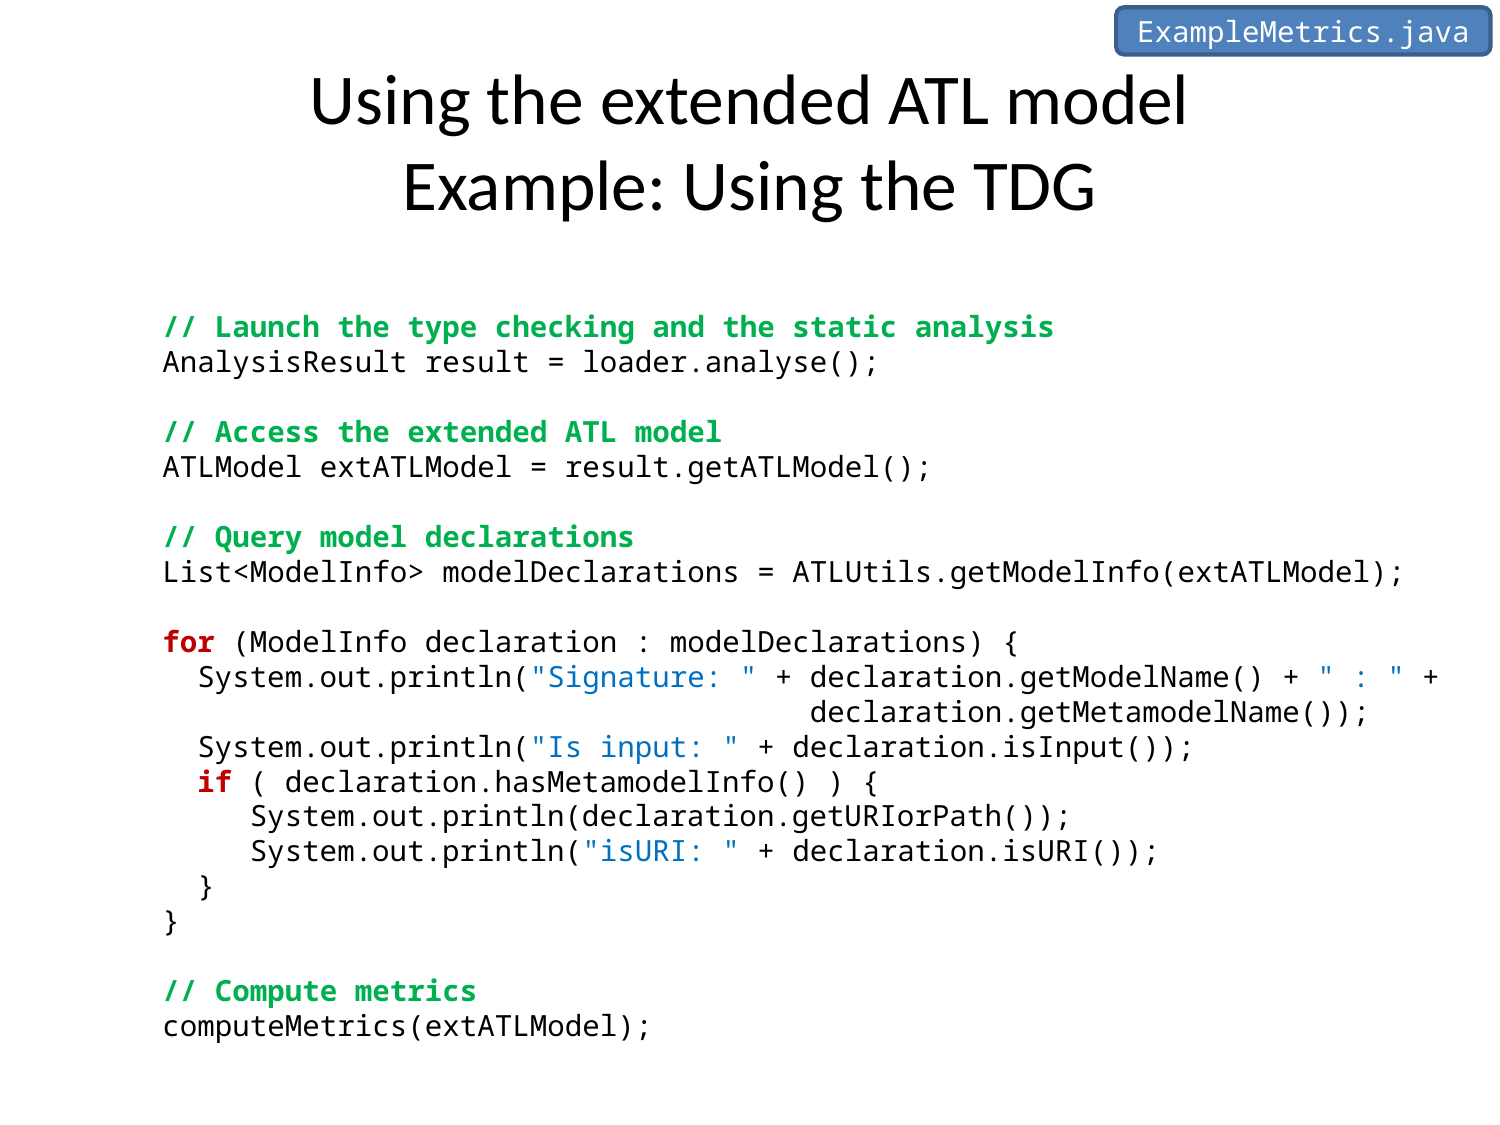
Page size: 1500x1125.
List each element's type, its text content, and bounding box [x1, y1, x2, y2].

text_box ExampleMetrics.java [1114, 5, 1493, 57]
title Using the extended ATL model Example: Using the TDG [75, 45, 1425, 233]
text_box // Launch the type checking and the static analysis AnalysisResult result = loader.analyse(); // Access the extended ATL model ATLModel extATLModel = result.getATLModel(); // Query model declarations List<ModelInfo> modelDeclarations = ATLUtils.getModelInfo(extATLModel); for (ModelInfo declaration : modelDeclarations) { System.out.println("Signature: " + declaration.getModelName() + " : " + declaration.getMetamodelName()); System.out.println("Is input: " + declaration.isInput()); if ( declaration.hasMetamodelInfo() ) { System.out.println(declaration.getURIorPath()); System.out.println("isURI: " + declaration.isURI()); } } // Compute metrics computeMetrics(extATLModel); [147, 300, 1500, 1050]
